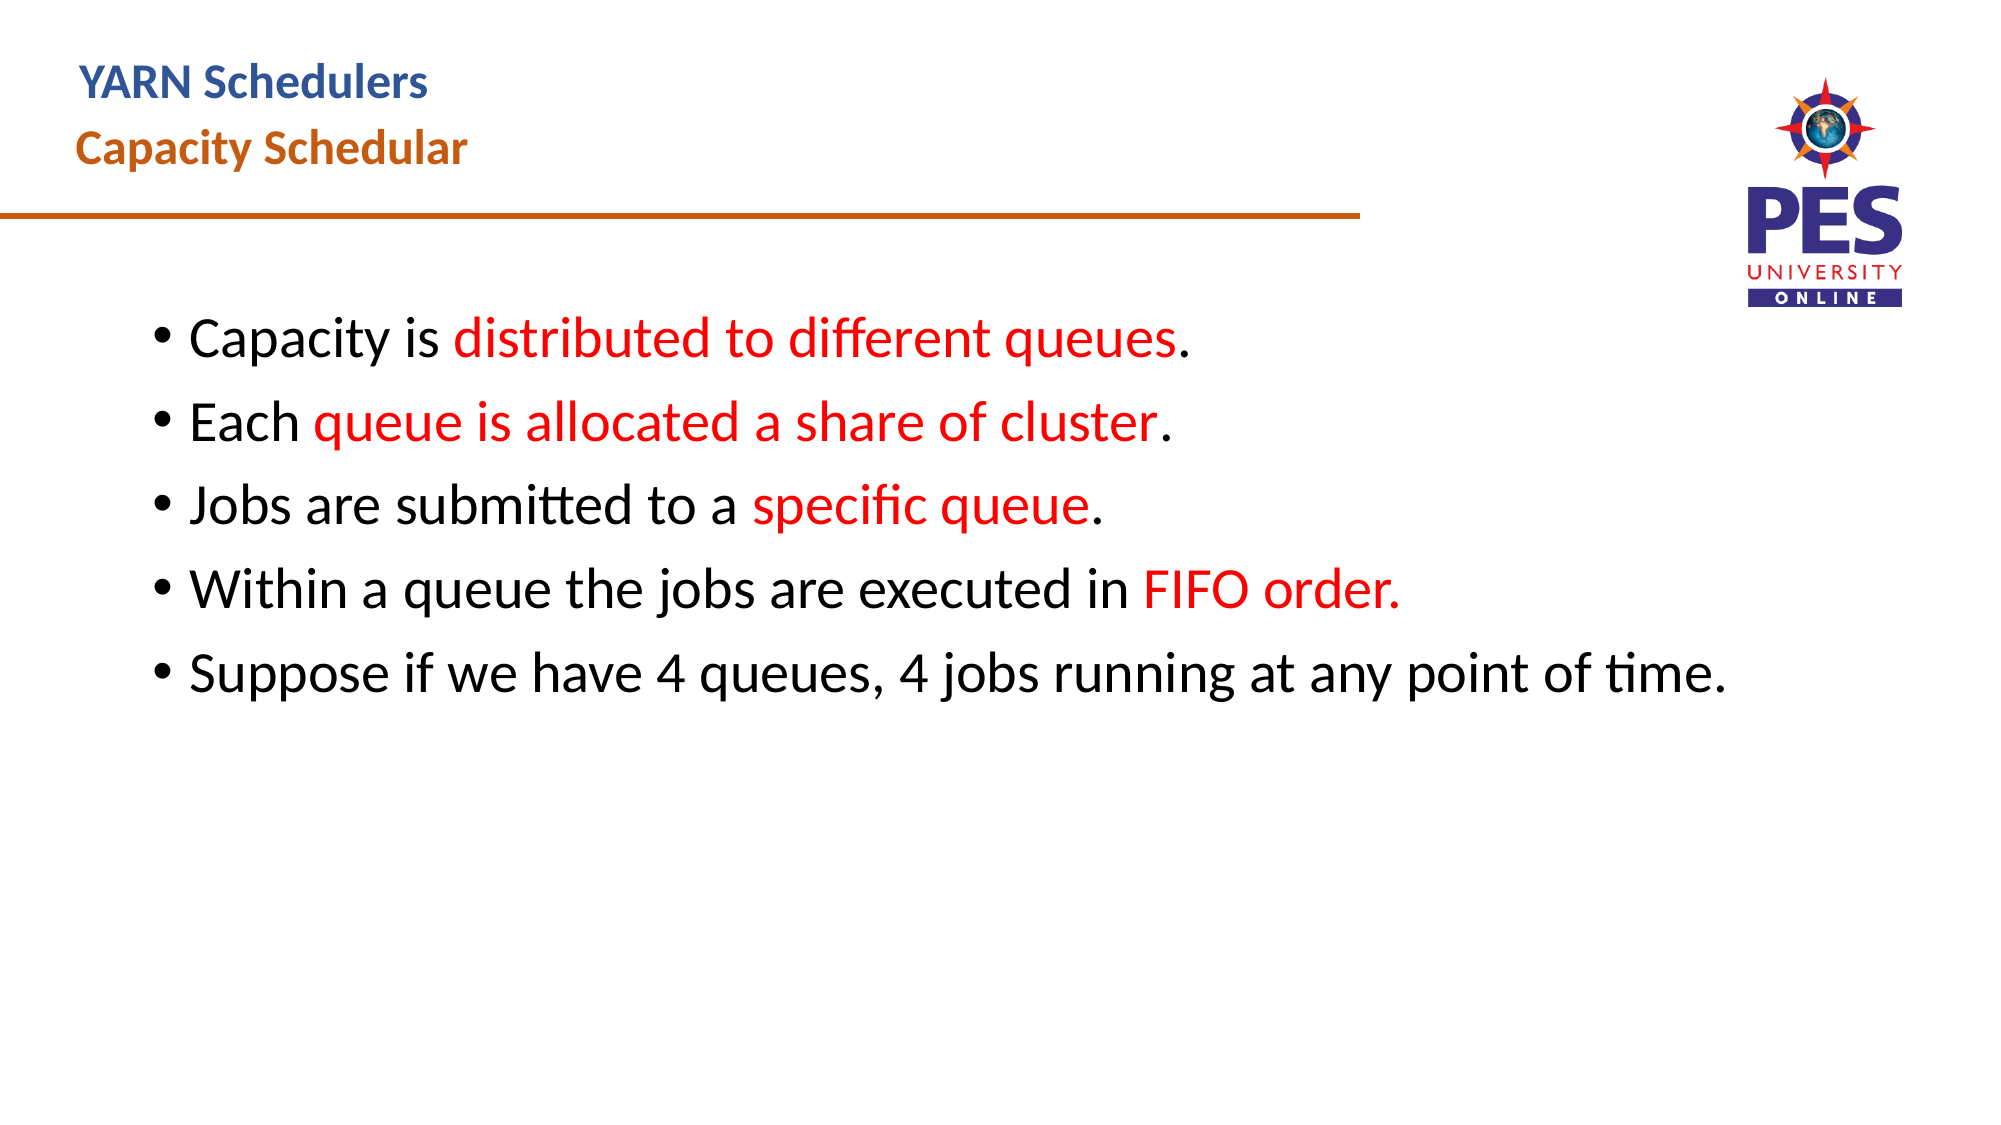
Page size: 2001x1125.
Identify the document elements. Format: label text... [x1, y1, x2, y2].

list Capacity is distributed to different queues. Each queue is allocated a share of cluster. Jobs are submitted to a specific queue. Within a queue the jobs are executed in FIFO order. Suppose if we have 4 queues, 4 jobs running at any point of time. [137, 299, 1863, 1014]
picture [1748, 76, 1902, 307]
text_box YARN Schedulers [64, 41, 1295, 117]
text_box Capacity Schedular [60, 106, 1374, 182]
